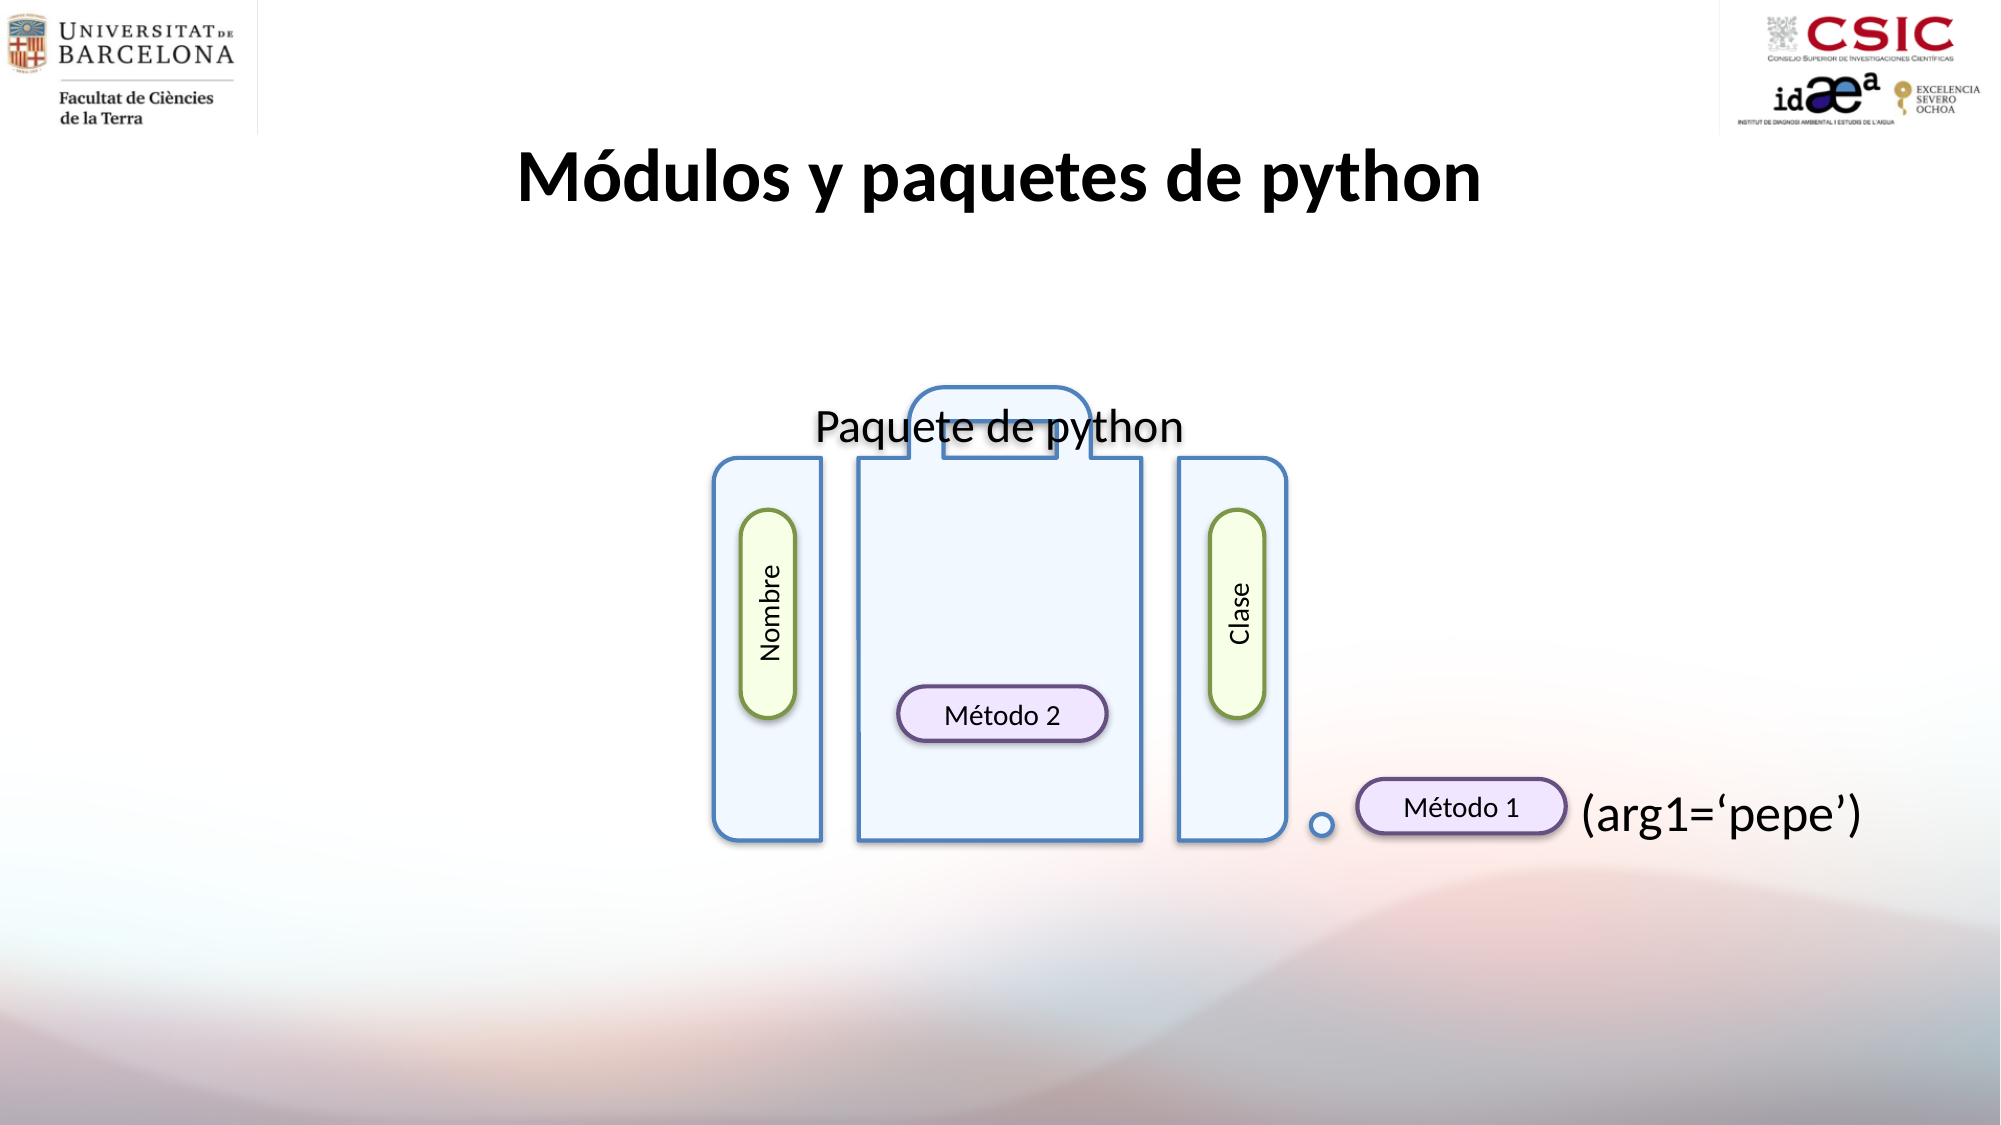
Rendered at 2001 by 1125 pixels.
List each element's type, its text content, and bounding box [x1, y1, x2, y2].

text_box Paquete de python [1179, 457, 1287, 841]
text_box (arg1=‘pepe’) [1572, 772, 1871, 850]
text_box Método 2 [898, 686, 1107, 741]
text_box [1310, 814, 1333, 836]
picture [0, 0, 2001, 1125]
text_box Método 1 [1357, 778, 1566, 834]
text_box Paquete de python [858, 387, 1142, 841]
text_box Paquete de python [713, 457, 821, 841]
text_box Nombre [740, 509, 796, 719]
title Módulos y paquetes de python [99, 102, 1901, 240]
text_box Clase [1209, 509, 1265, 719]
